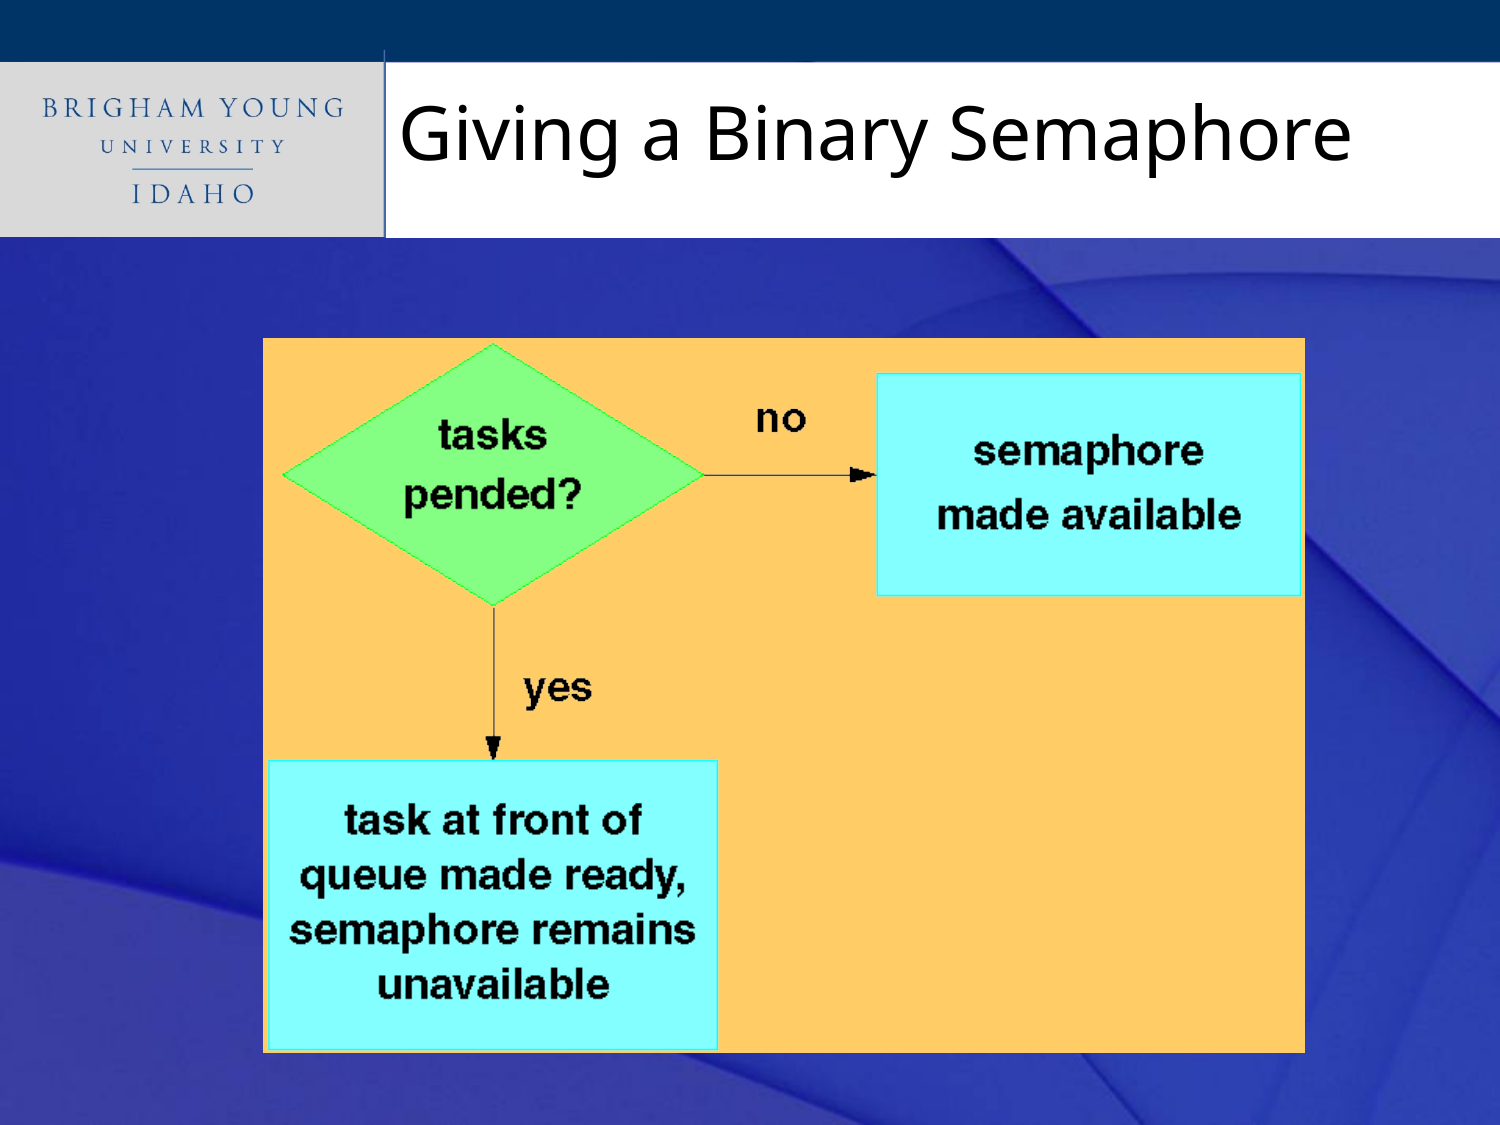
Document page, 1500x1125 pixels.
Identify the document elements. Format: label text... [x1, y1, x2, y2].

title Giving a Binary Semaphore [137, 74, 1500, 187]
picture [0, 62, 1500, 1125]
